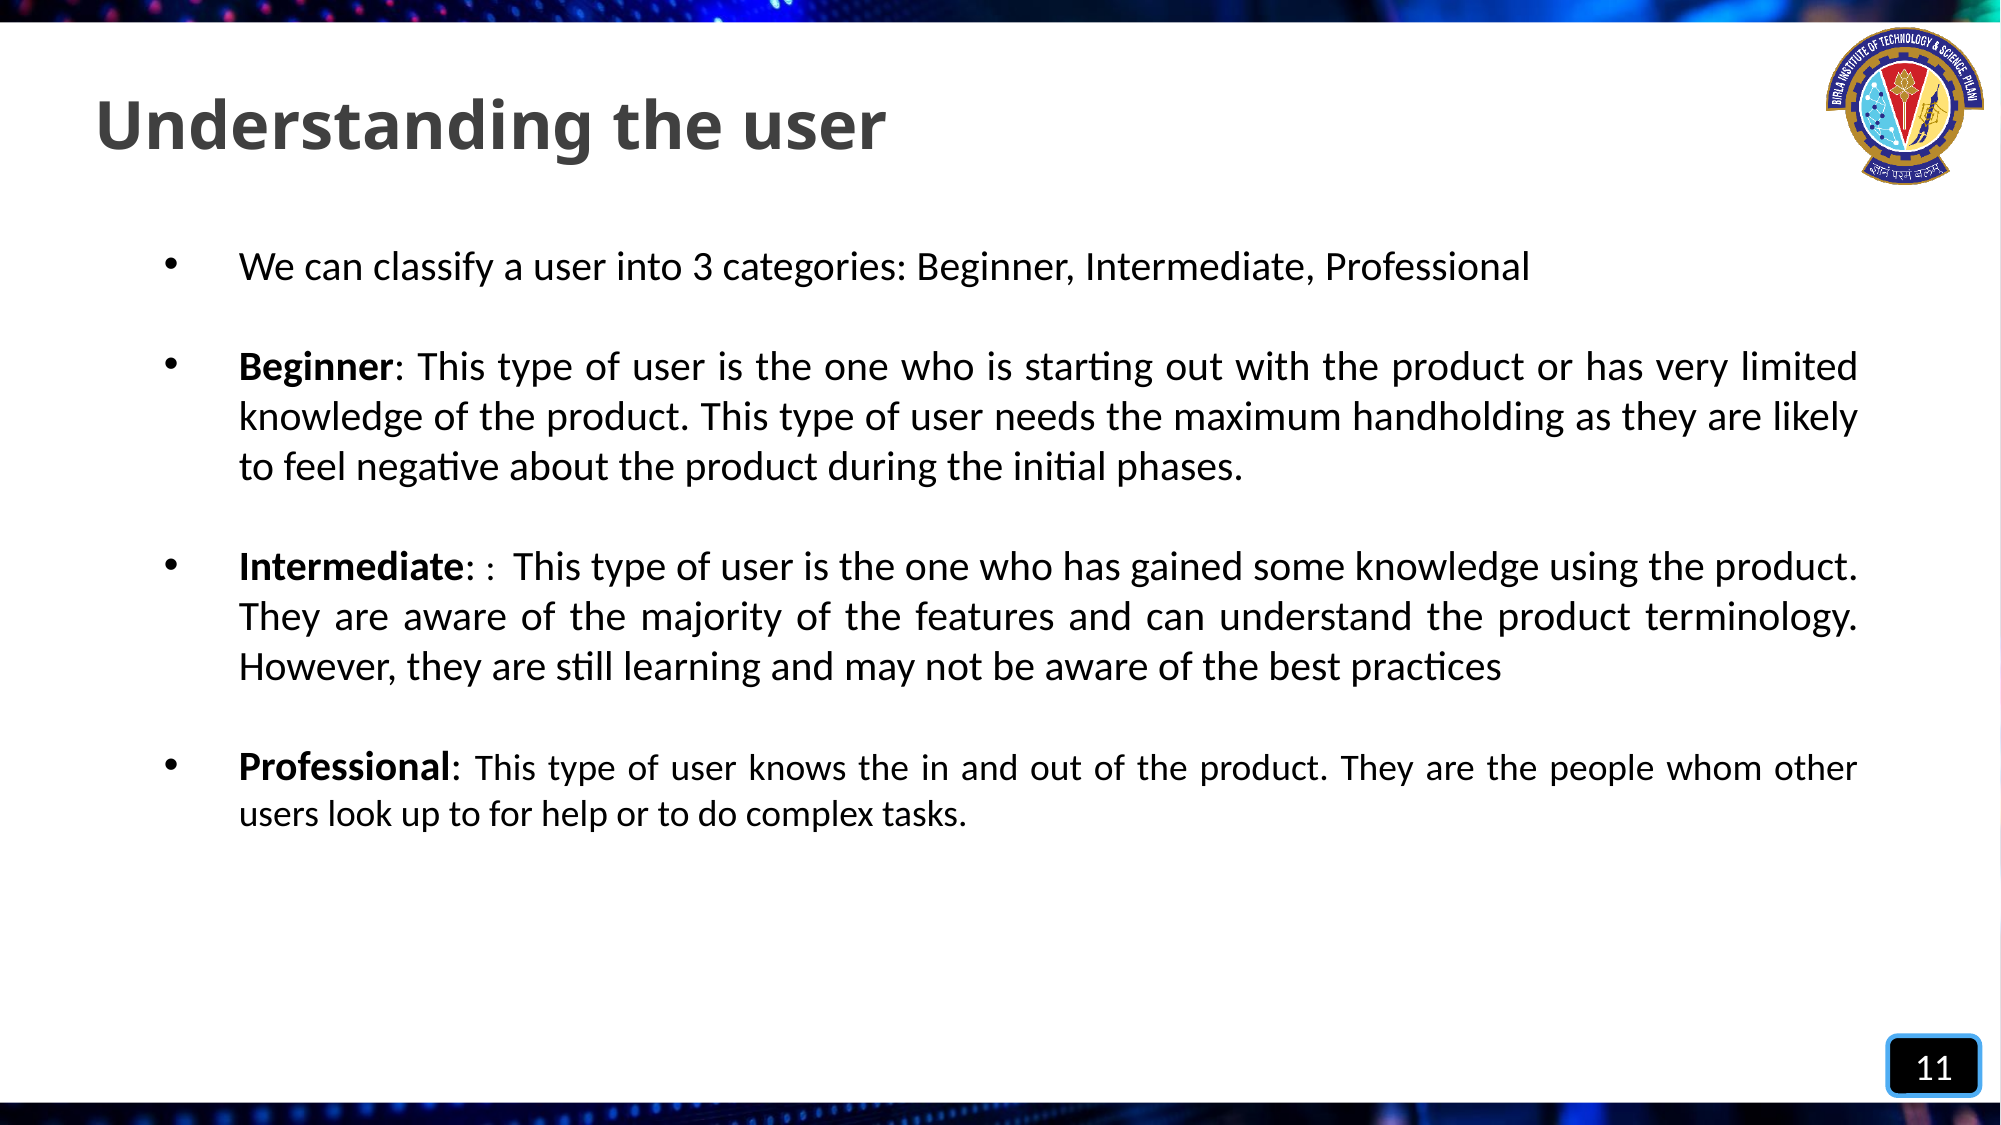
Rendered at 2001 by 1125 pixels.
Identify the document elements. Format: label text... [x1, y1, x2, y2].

text_box We can classify a user into 3 categories: Beginner, Intermediate, Professional Beginner: This type of user is the one who is starting out with the product or has very limited knowledge of the product. This type of user needs the maximum handholding as they are likely to feel negative about the product during the initial phases. Intermediate: : This type of user is the one who has gained some knowledge using the product. They are aware of the majority of the features and can understand the product terminology. However, they are still learning and may not be aware of the best practices Professional: This type of user knows the in and out of the product. They are the people whom other users look up to for help or to do complex tasks. [149, 231, 1875, 892]
picture [0, 0, 2001, 1125]
title Understanding the user [79, 59, 1719, 198]
